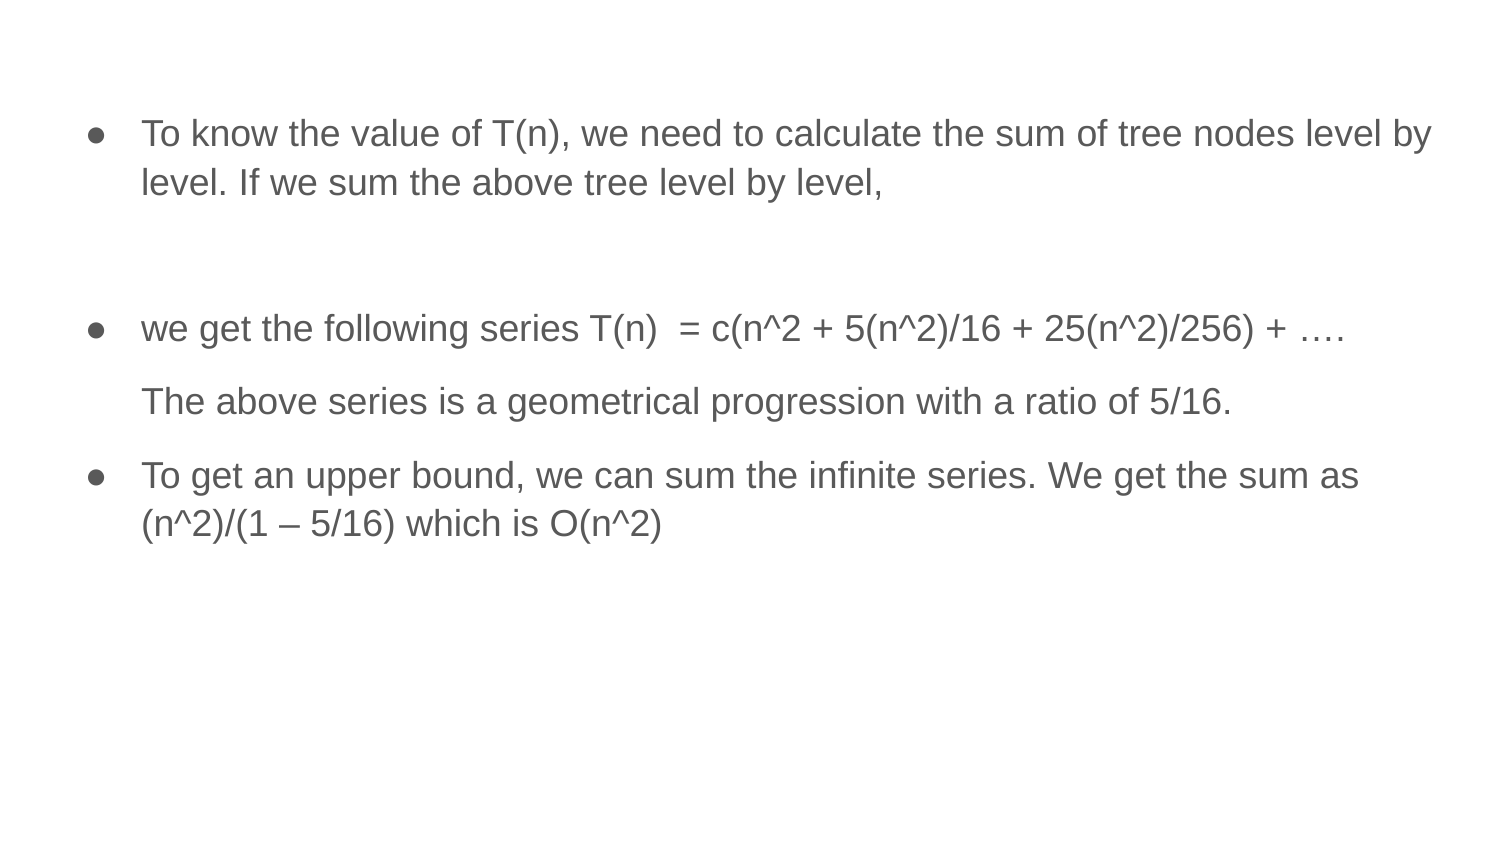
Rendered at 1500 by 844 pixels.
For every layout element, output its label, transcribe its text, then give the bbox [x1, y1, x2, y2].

list To know the value of T(n), we need to calculate the sum of tree nodes level by level. If we sum the above tree level by level, we get the following series T(n) = c(n^2 + 5(n^2)/16 + 25(n^2)/256) + …. The above series is a geometrical progression with a ratio of 5/16. To get an upper bound, we can sum the infinite series. We get the sum as (n^2)/(1 – 5/16) which is O(n^2) [51, 91, 1449, 750]
